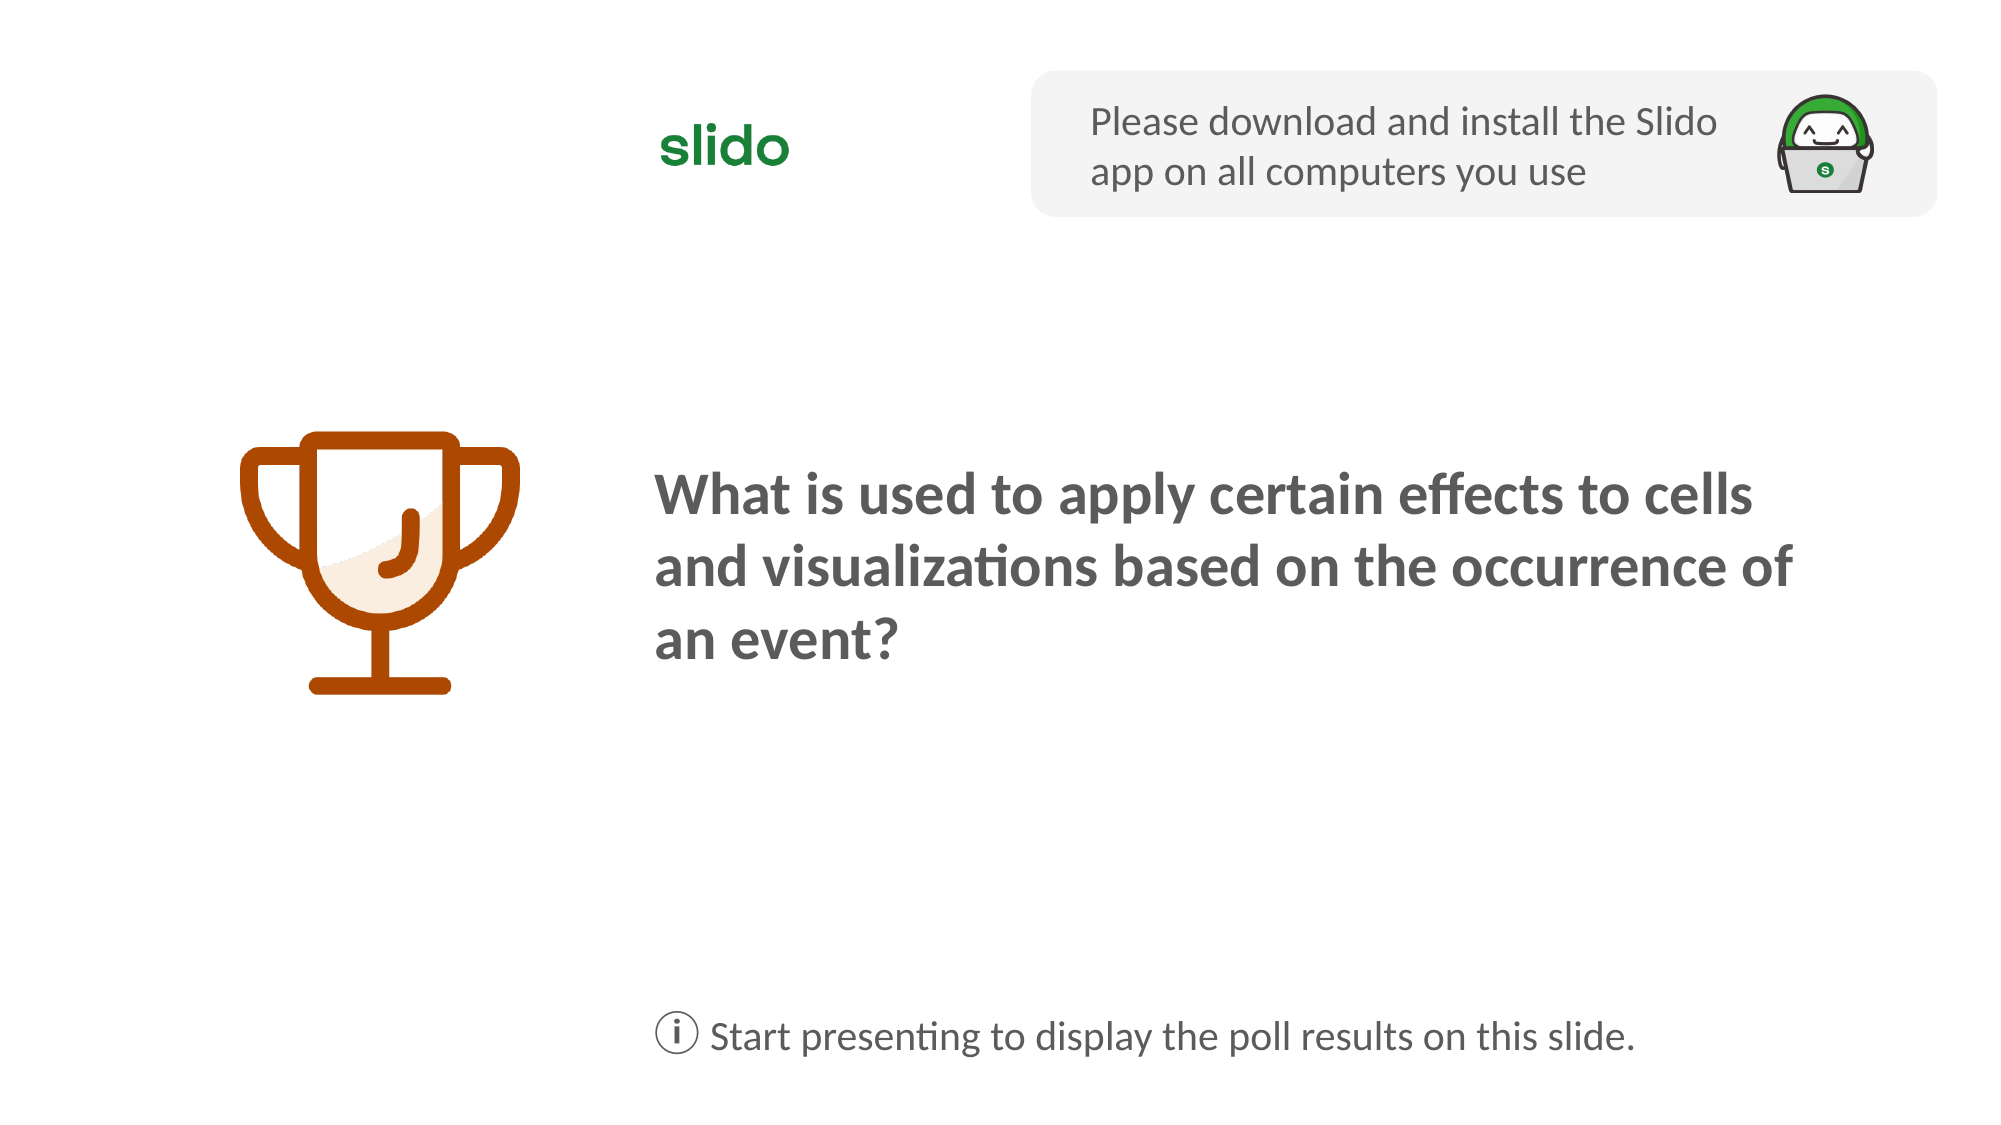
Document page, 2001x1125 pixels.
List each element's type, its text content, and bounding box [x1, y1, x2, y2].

text_box ⓘ Start presenting to display the poll results on this slide. [639, 989, 1841, 1076]
text_box Please download and install the Slido app on all computers you use [1030, 69, 1939, 218]
picture [639, 101, 810, 187]
text_box What is used to apply certain effects to cells and visualizations based on the occurrence of an event? [639, 421, 1841, 704]
picture [1775, 94, 1874, 193]
picture [189, 372, 570, 753]
